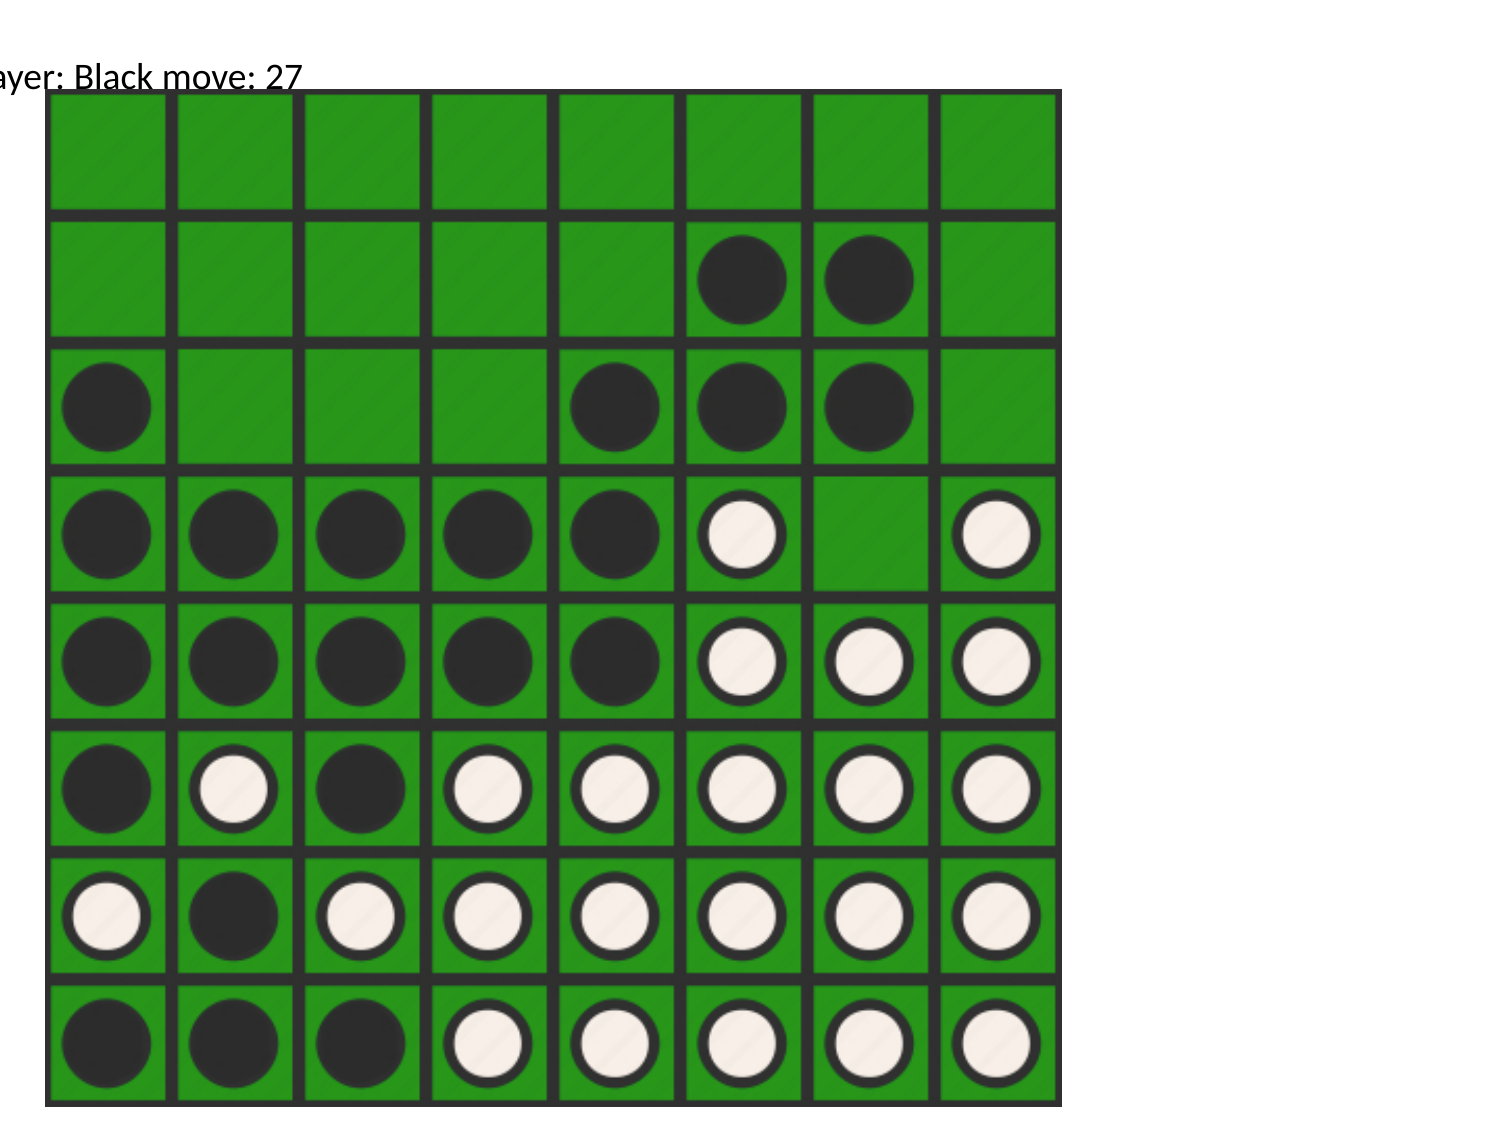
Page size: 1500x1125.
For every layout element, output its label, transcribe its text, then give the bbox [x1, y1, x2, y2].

text_box turn: 43 player: Black move: 27 [0, 44, 319, 105]
picture [44, 89, 1062, 1107]
